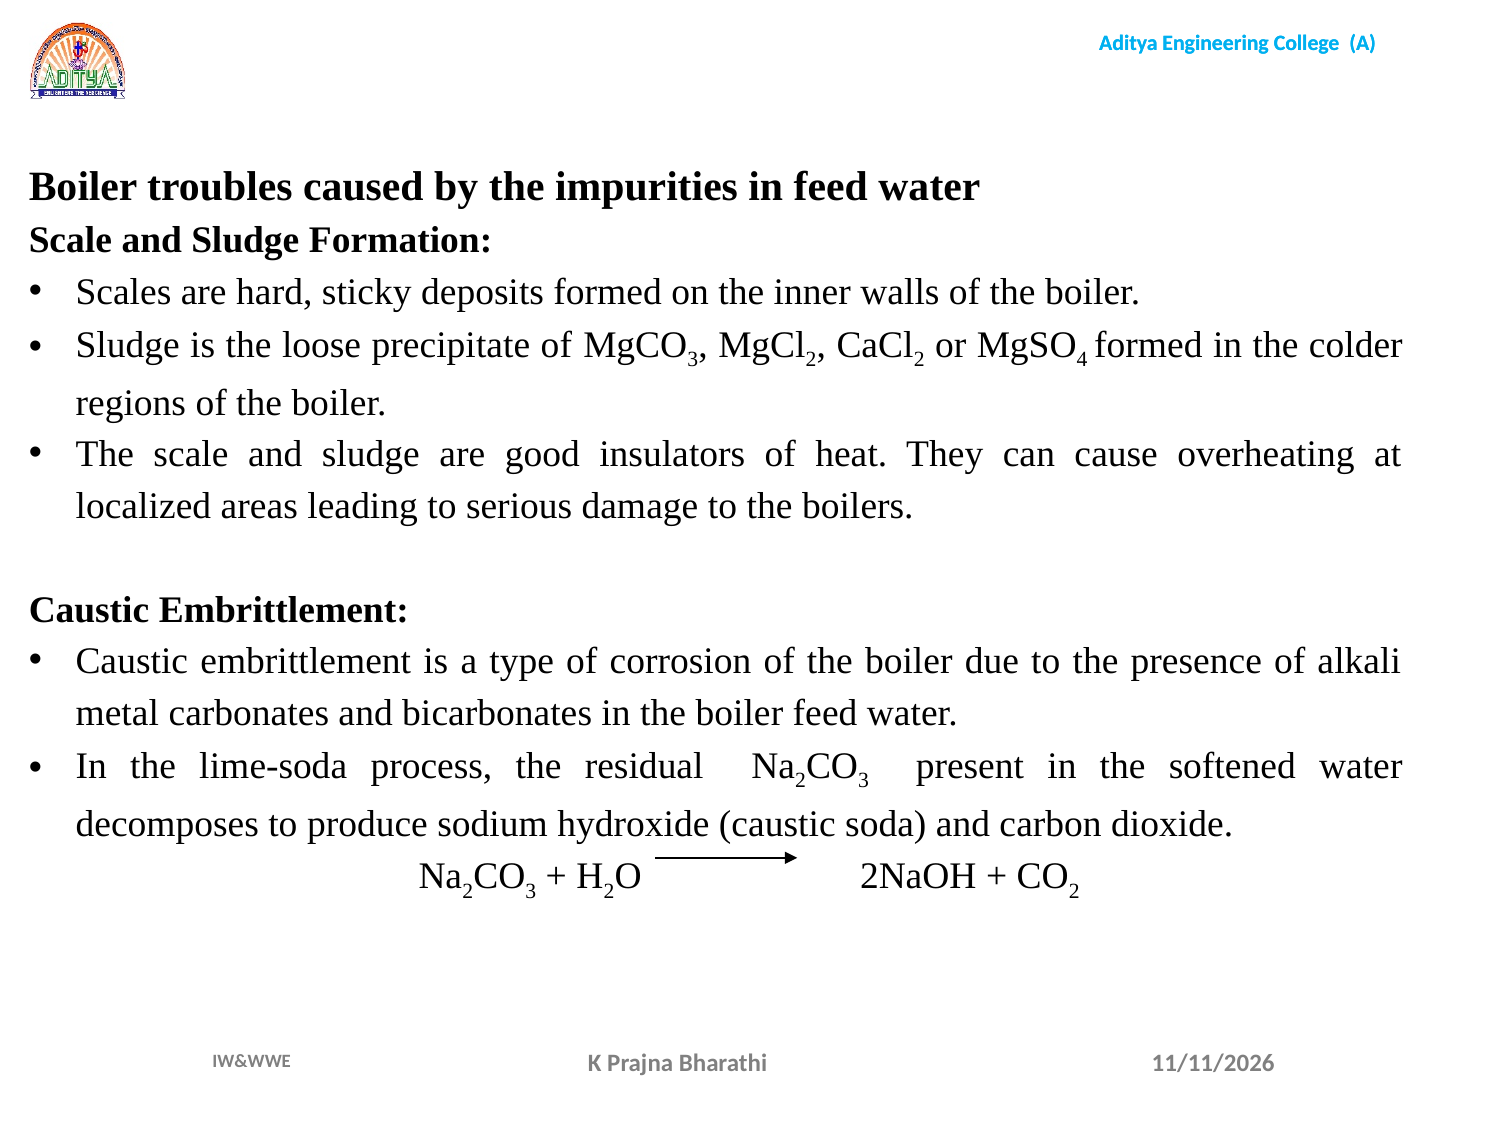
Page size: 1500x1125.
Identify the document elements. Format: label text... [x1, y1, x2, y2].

picture [29, 22, 126, 99]
footer K Prajna Bharathi [509, 1031, 847, 1092]
text_box Boiler troubles caused by the impurities in feed water Scale and Sludge Formation: Scales are hard, sticky deposits formed on the inner walls of the boiler. Sludge is the loose precipitate of MgCO3, MgCl2, CaCl2 or MgSO4 formed in the colder regions of the boiler. The scale and sludge are good insulators of heat. They can cause overheating at localized areas leading to serious damage to the boilers. Caustic Embrittlement: Caustic embrittlement is a type of corrosion of the boiler due to the presence of alkali metal carbonates and bicarbonates in the boiler feed water. In the lime-soda process, the residual Na2CO3 present in the softened water decomposes to produce sodium hydroxide (caustic soda) and carbon dioxide. Na2CO3 + H2O 2NaOH + CO2 [13, 143, 1418, 910]
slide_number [1136, 1031, 1396, 1092]
